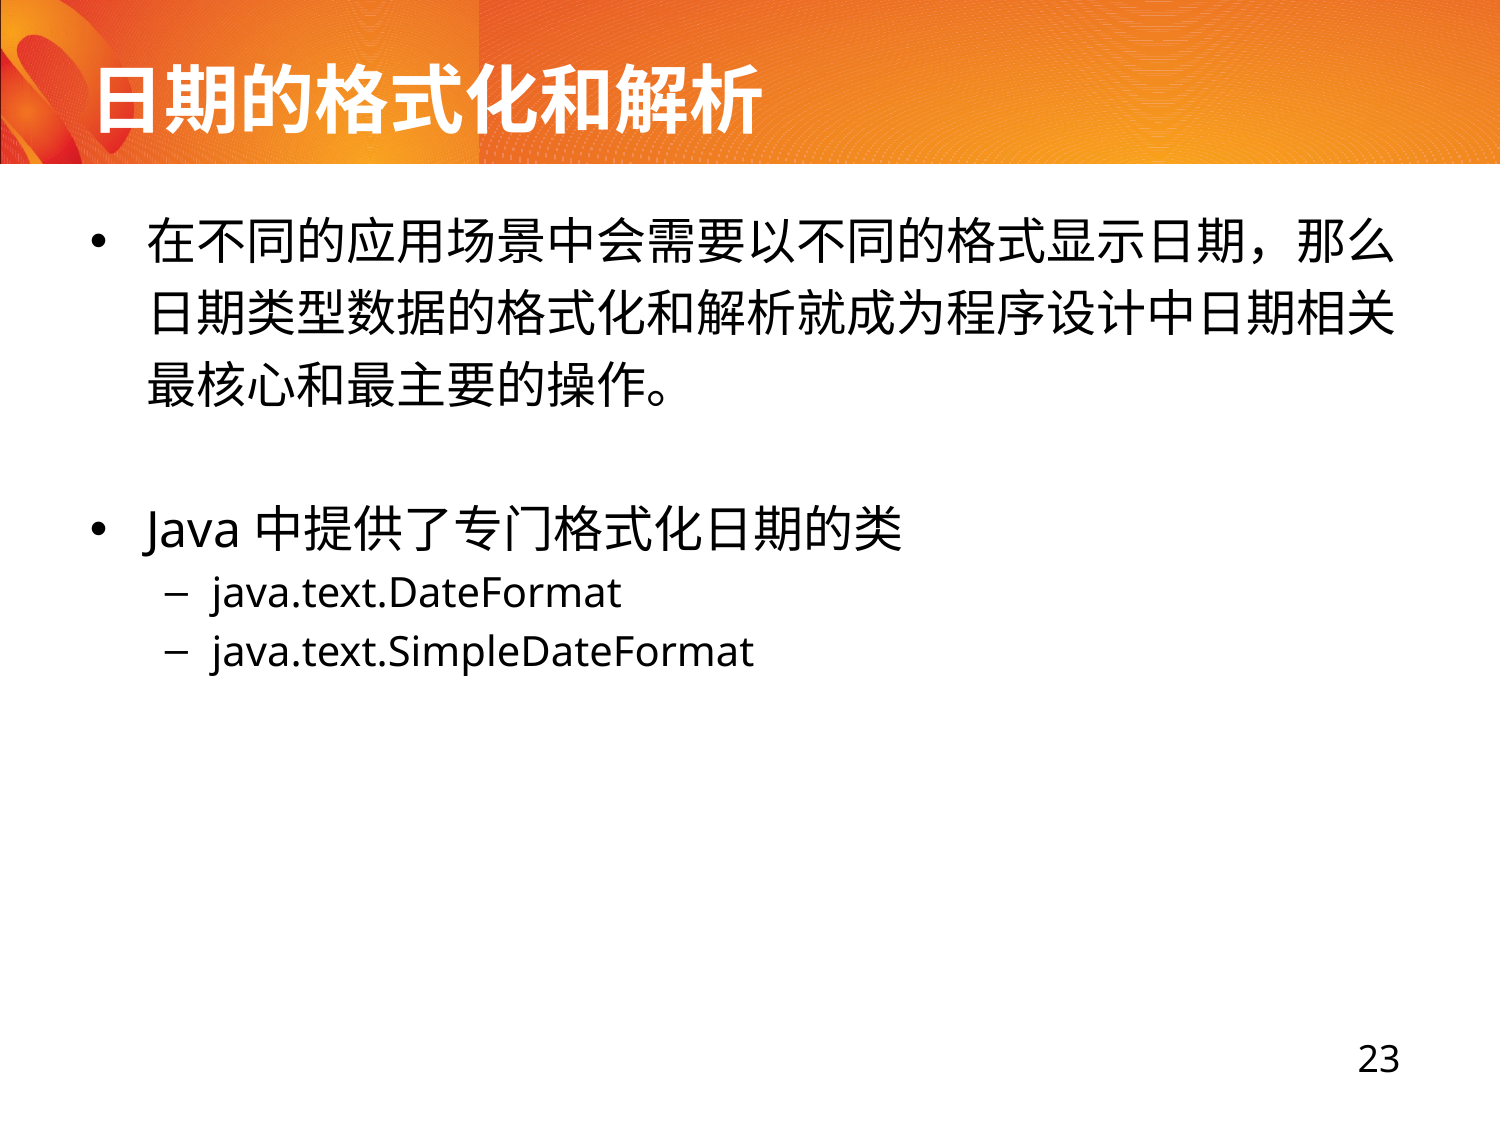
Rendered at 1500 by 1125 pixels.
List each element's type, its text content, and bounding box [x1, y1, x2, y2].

title 日期的格式化和解析 [75, 45, 1425, 167]
picture [0, 0, 1500, 164]
list 在不同的应用场景中会需要以不同的格式显示日期，那么日期类型数据的格式化和解析就成为程序设计中日期相关最核心和最主要的操作。 Java中提供了专门格式化日期的类 java.text.DateFormat java.text.SimpleDateFormat [75, 190, 1425, 1005]
